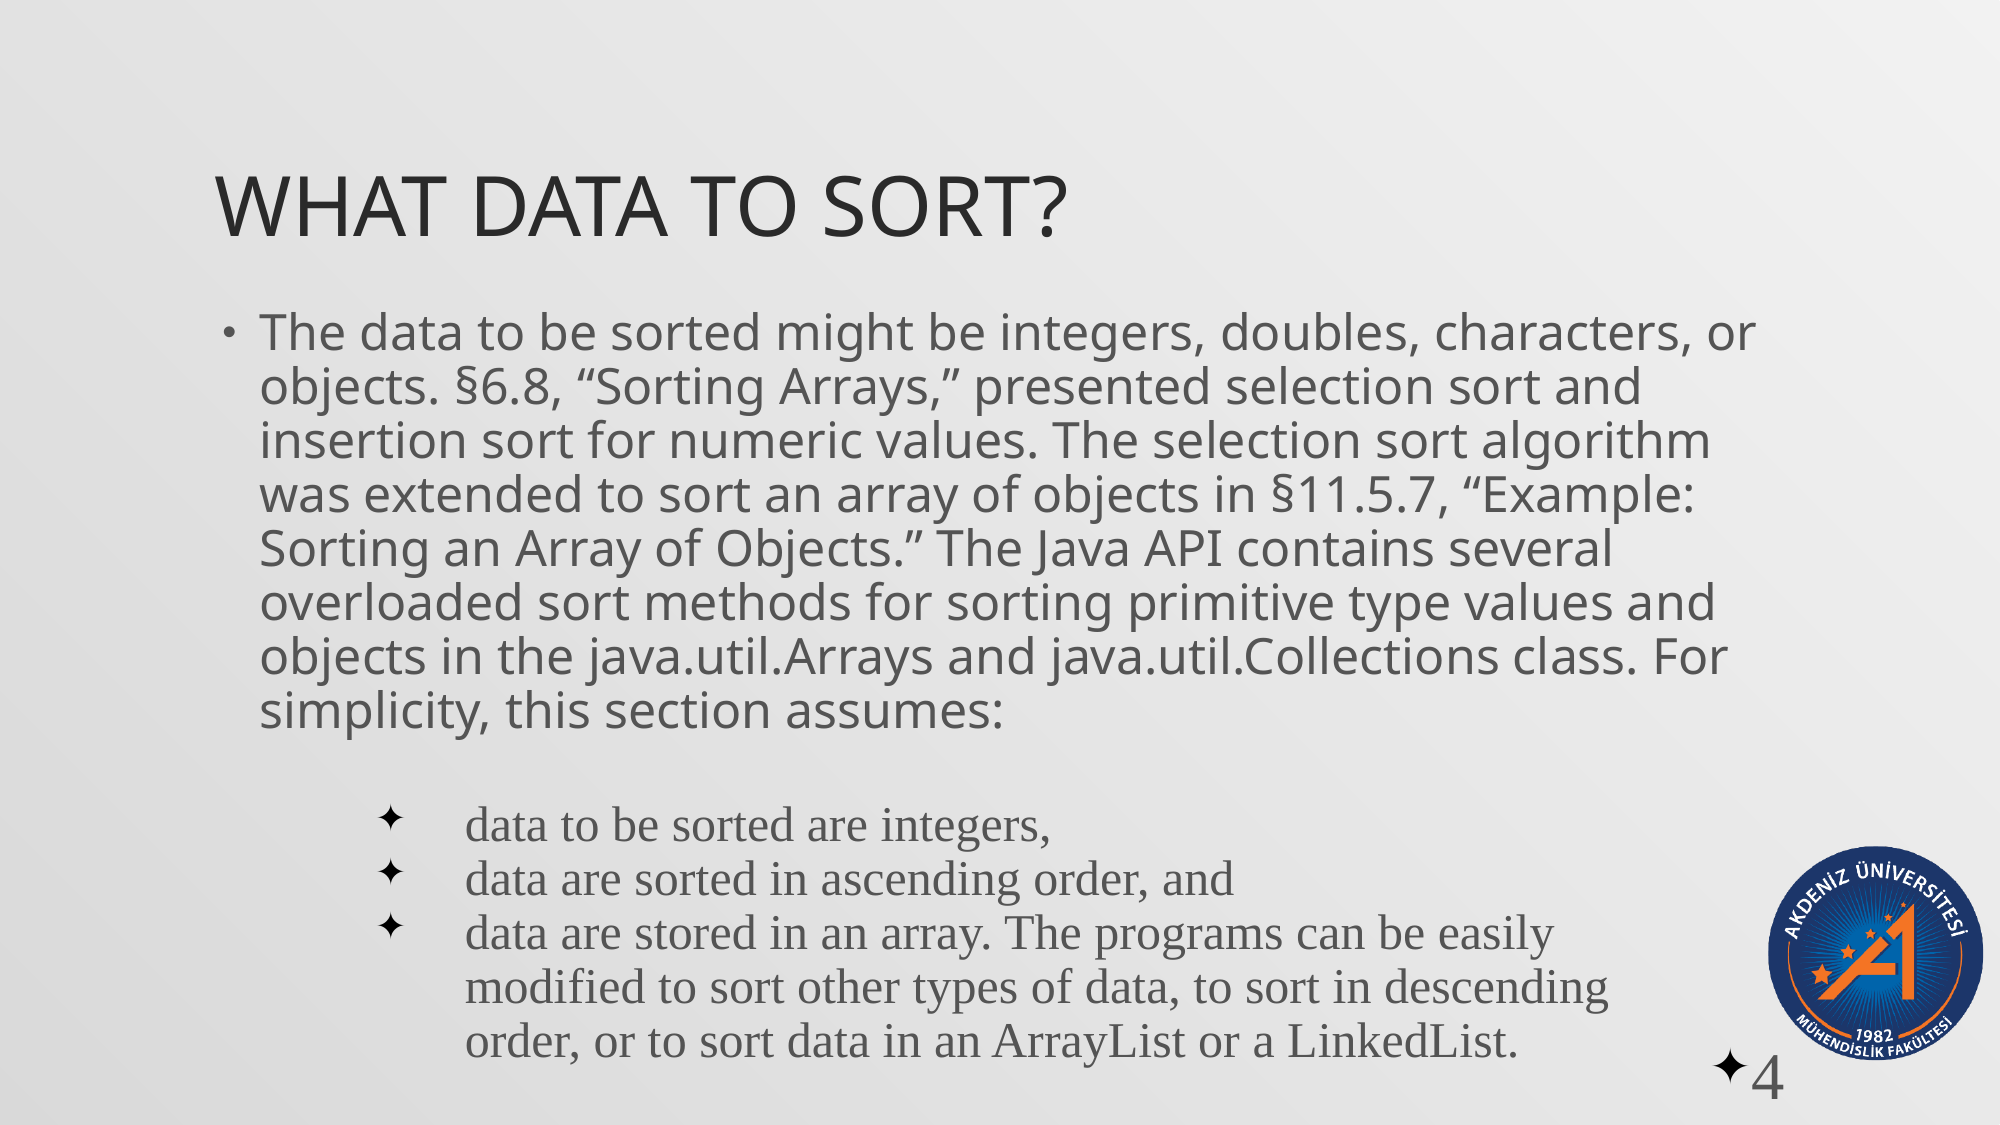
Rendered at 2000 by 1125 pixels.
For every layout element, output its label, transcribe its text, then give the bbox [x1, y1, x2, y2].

title what data to sort? [199, 45, 1800, 263]
text_box data to be sorted are integers, data are sorted in ascending order, and data are stored in an array. The programs can be easily modified to sort other types of data, to sort in descending order, or to sort data in an ArrayList or a LinkedList. [287, 730, 1713, 1106]
list The data to be sorted might be integers, doubles, characters, or objects. §6.8, “Sorting Arrays,” presented selection sort and insertion sort for numeric values. The selection sort algorithm was extended to sort an array of objects in §11.5.7, “Example: Sorting an Array of Objects.” The Java API contains several overloaded sort methods for sorting primitive type values and objects in the java.util.Arrays and java.util.Collections class. For simplicity, this section assumes: [199, 299, 1800, 1013]
picture [1767, 843, 1985, 1061]
slide_number 4 [1713, 1057, 1800, 1088]
